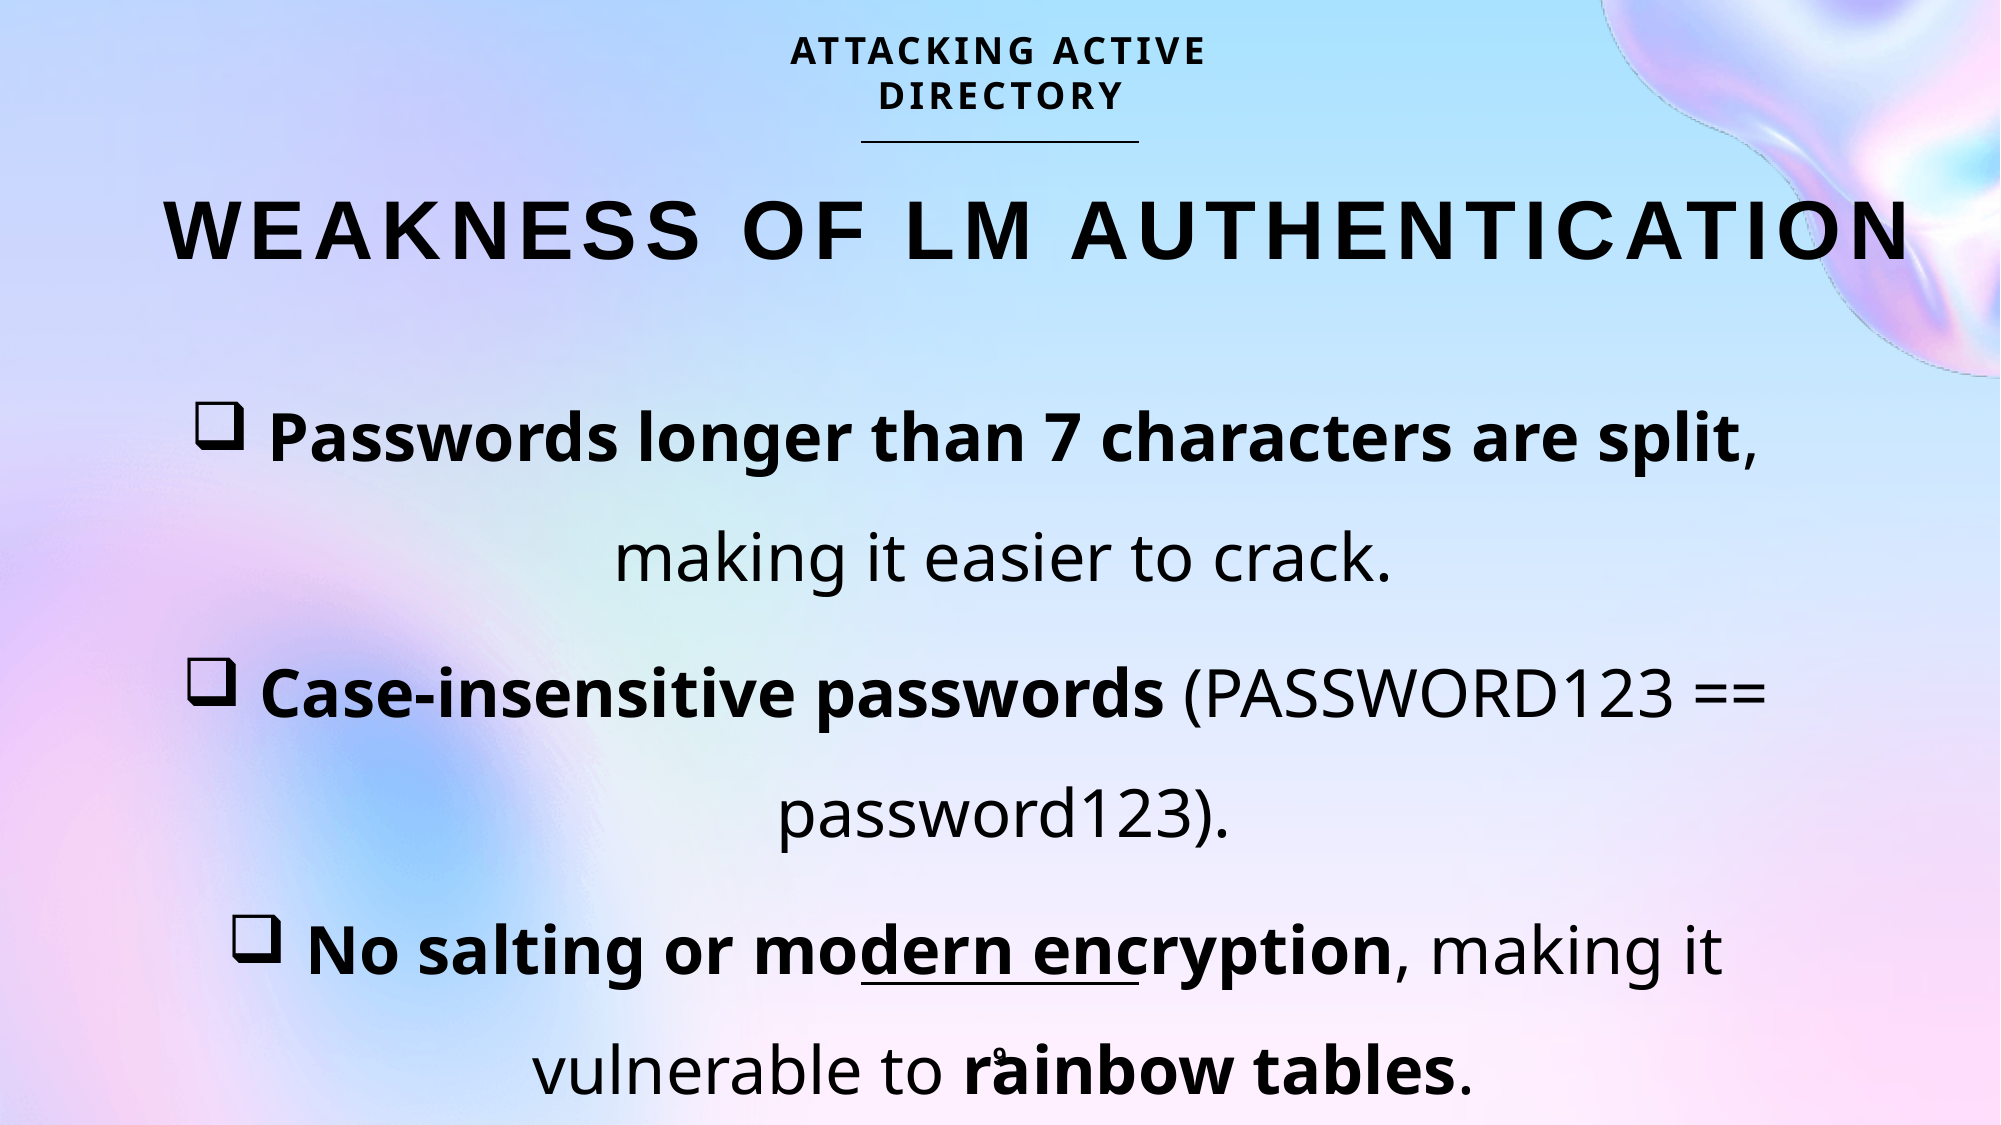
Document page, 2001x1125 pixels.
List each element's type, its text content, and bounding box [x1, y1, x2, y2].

footer ATTACKING ACTIVE DIRECTORY [662, 1, 1338, 143]
title WEAKNESS OF LM AUTHENTICATION [137, 146, 1938, 288]
picture [0, 0, 2000, 1125]
text_box Passwords longer than 7 characters are split, making it easier to crack. Case-insensitive passwords (PASSWORD123 == password123). No salting or modern encryption, making it vulnerable to rainbow tables. Easily crackable with tools like Hashcat and John the Ripper. [62, 347, 1890, 1125]
